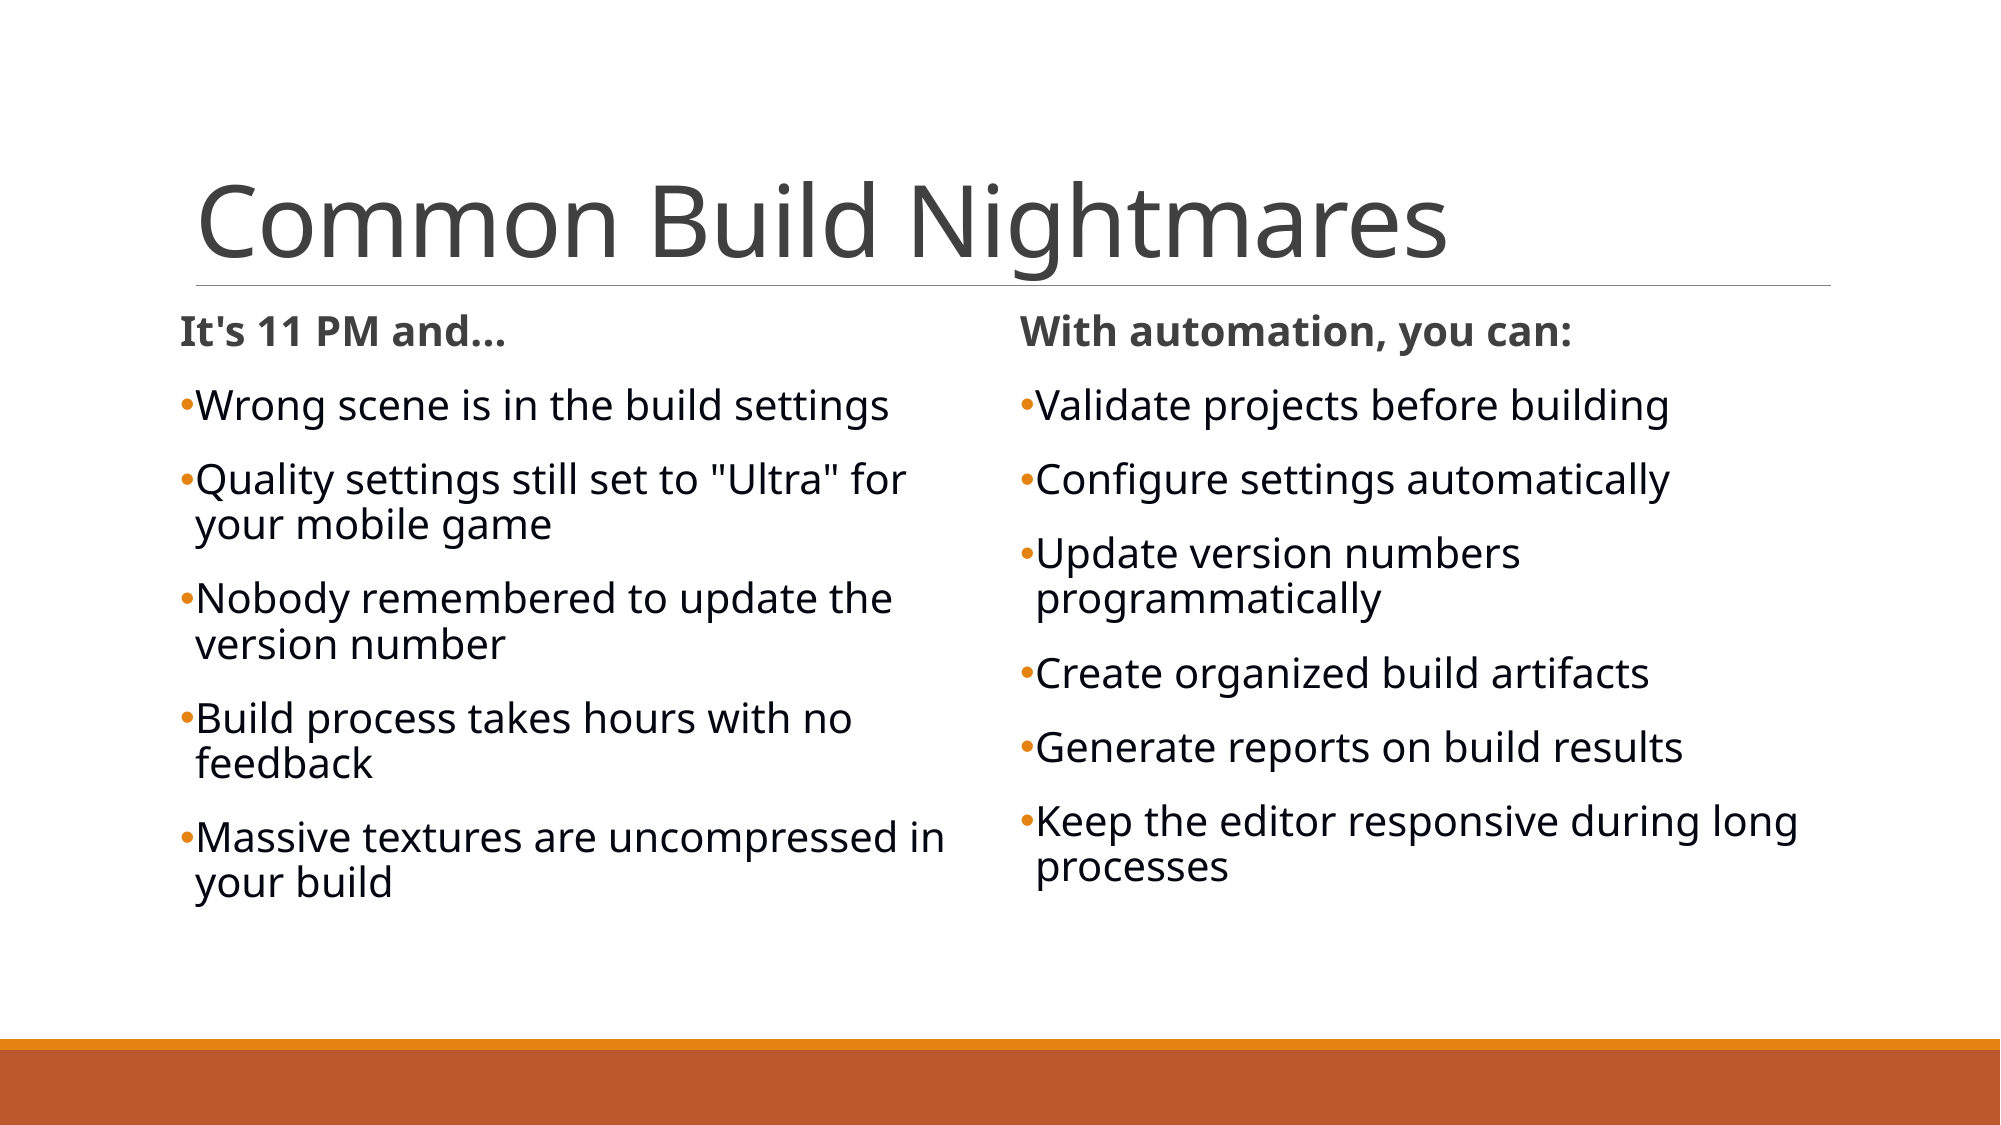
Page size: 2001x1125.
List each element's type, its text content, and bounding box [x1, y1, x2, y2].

list It's 11 PM and... Wrong scene is in the build settings Quality settings still set to "Ultra" for your mobile game Nobody remembered to update the version number Build process takes hours with no feedback Massive textures are uncompressed in your build [180, 302, 990, 963]
title Common Build Nightmares [180, 47, 1830, 285]
list With automation, you can: Validate projects before building Configure settings automatically Update version numbers programmatically Create organized build artifacts Generate reports on build results Keep the editor responsive during long processes [1020, 302, 1830, 963]
